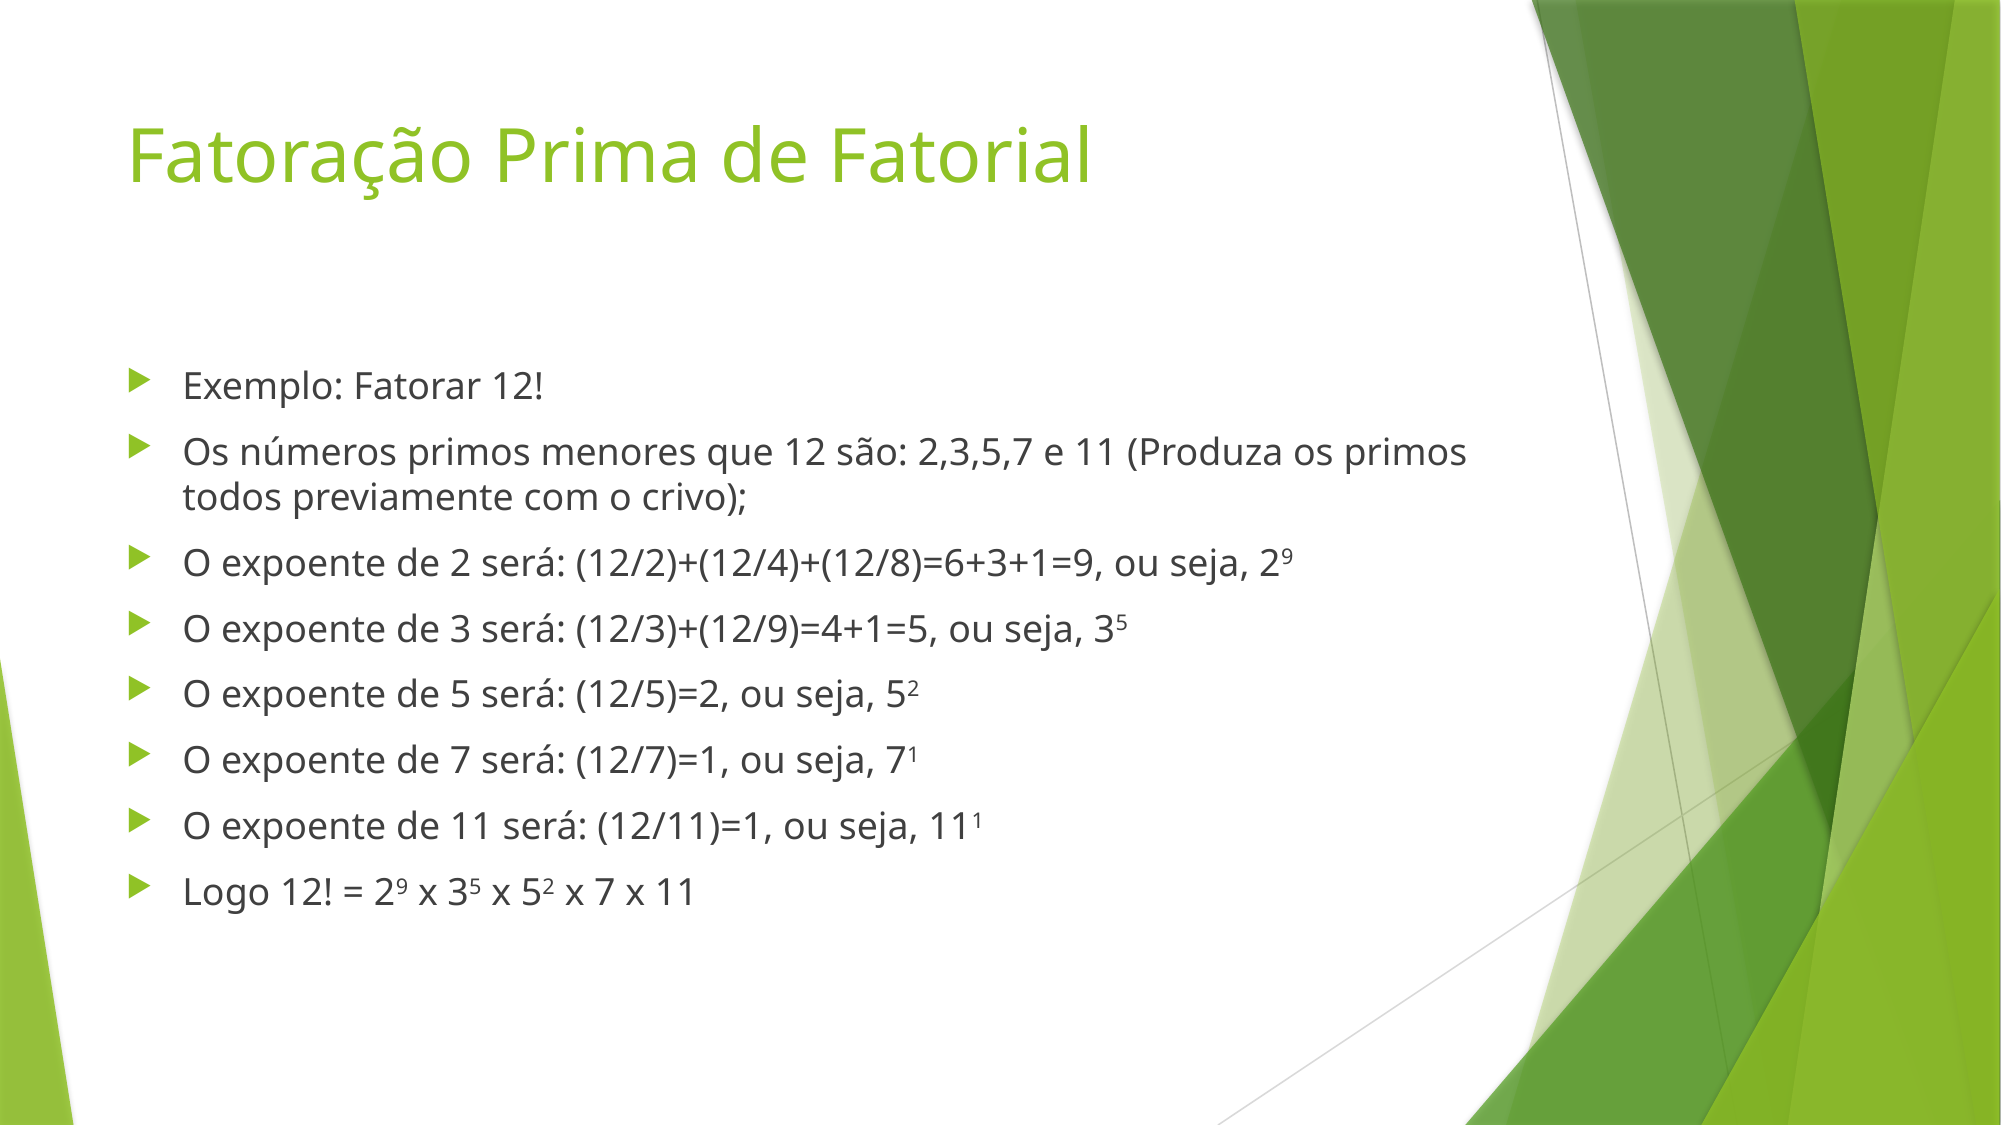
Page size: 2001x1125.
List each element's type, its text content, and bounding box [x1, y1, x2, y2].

list Exemplo: Fatorar 12! Os números primos menores que 12 são: 2,3,5,7 e 11 (Produza os primos todos previamente com o crivo); O expoente de 2 será: (12/2)+(12/4)+(12/8)=6+3+1=9, ou seja, 29 O expoente de 3 será: (12/3)+(12/9)=4+1=5, ou seja, 35 O expoente de 5 será: (12/5)=2, ou seja, 52 O expoente de 7 será: (12/7)=1, ou seja, 71 O expoente de 11 será: (12/11)=1, ou seja, 111 Logo 12! = 29 x 35 x 52 x 7 x 11 [111, 354, 1522, 992]
title Fatoração Prima de Fatorial [111, 99, 1522, 317]
